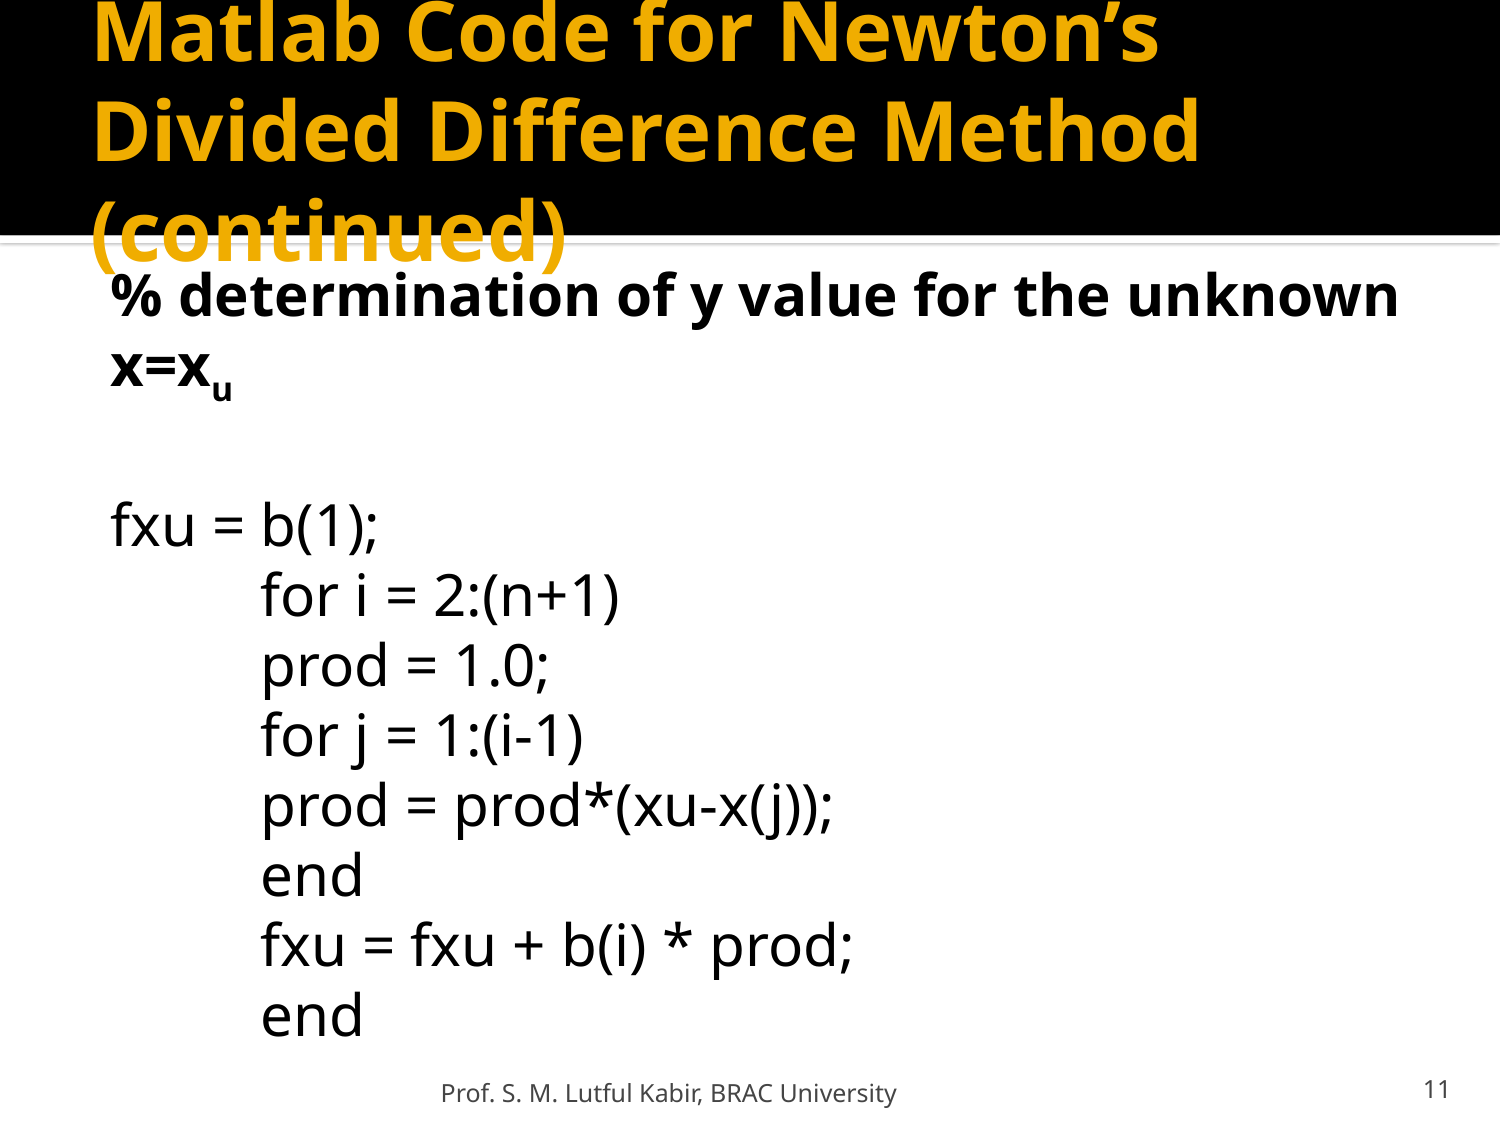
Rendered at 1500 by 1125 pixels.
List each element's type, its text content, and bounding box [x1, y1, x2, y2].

list % determination of y value for the unknown x=xu fxu = b(1); for i = 2:(n+1) prod = 1.0; for j = 1:(i-1) prod = prod*(xu-x(j)); end fxu = fxu + b(i) * prod; end [29, 243, 1500, 1125]
title Matlab Code for Newton’s Divided Difference Method (continued) [75, 25, 1425, 231]
